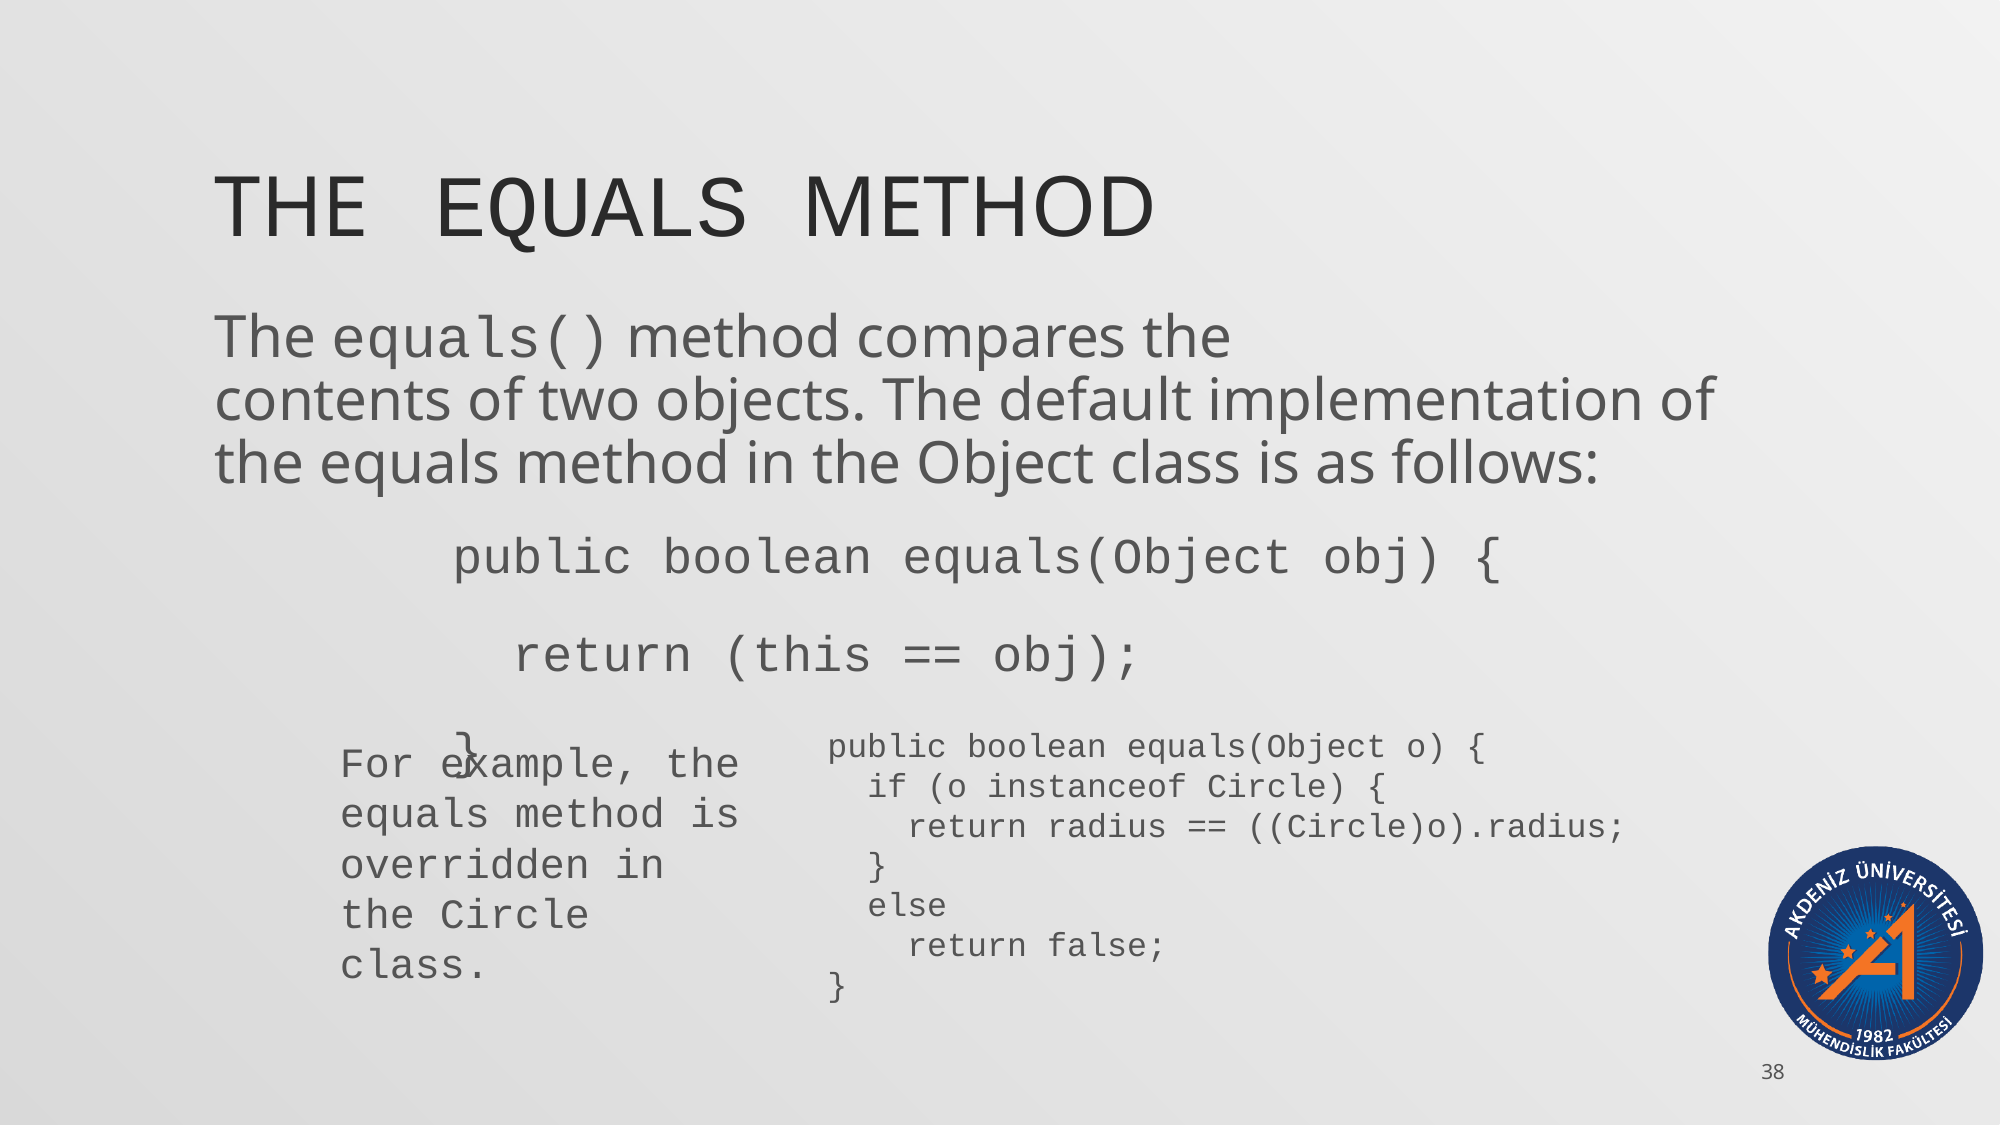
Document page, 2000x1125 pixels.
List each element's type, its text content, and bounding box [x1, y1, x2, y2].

slide_number 38 [1688, 1057, 1800, 1088]
list The equals() method compares the contents of two objects. The default implementation of the equals method in the Object class is as follows: [199, 299, 1800, 1013]
text_box For example, the equals method is overridden in the Circle class. [324, 728, 775, 1029]
picture [1767, 843, 1985, 1061]
text_box public boolean equals(Object o) { if (o instanceof Circle) { return radius == ((Circle)o).radius; } else return false; } [812, 716, 1688, 1125]
title The equals Method [199, 45, 1800, 263]
text_box public boolean equals(Object obj) { return (this == obj); } [437, 516, 1525, 754]
